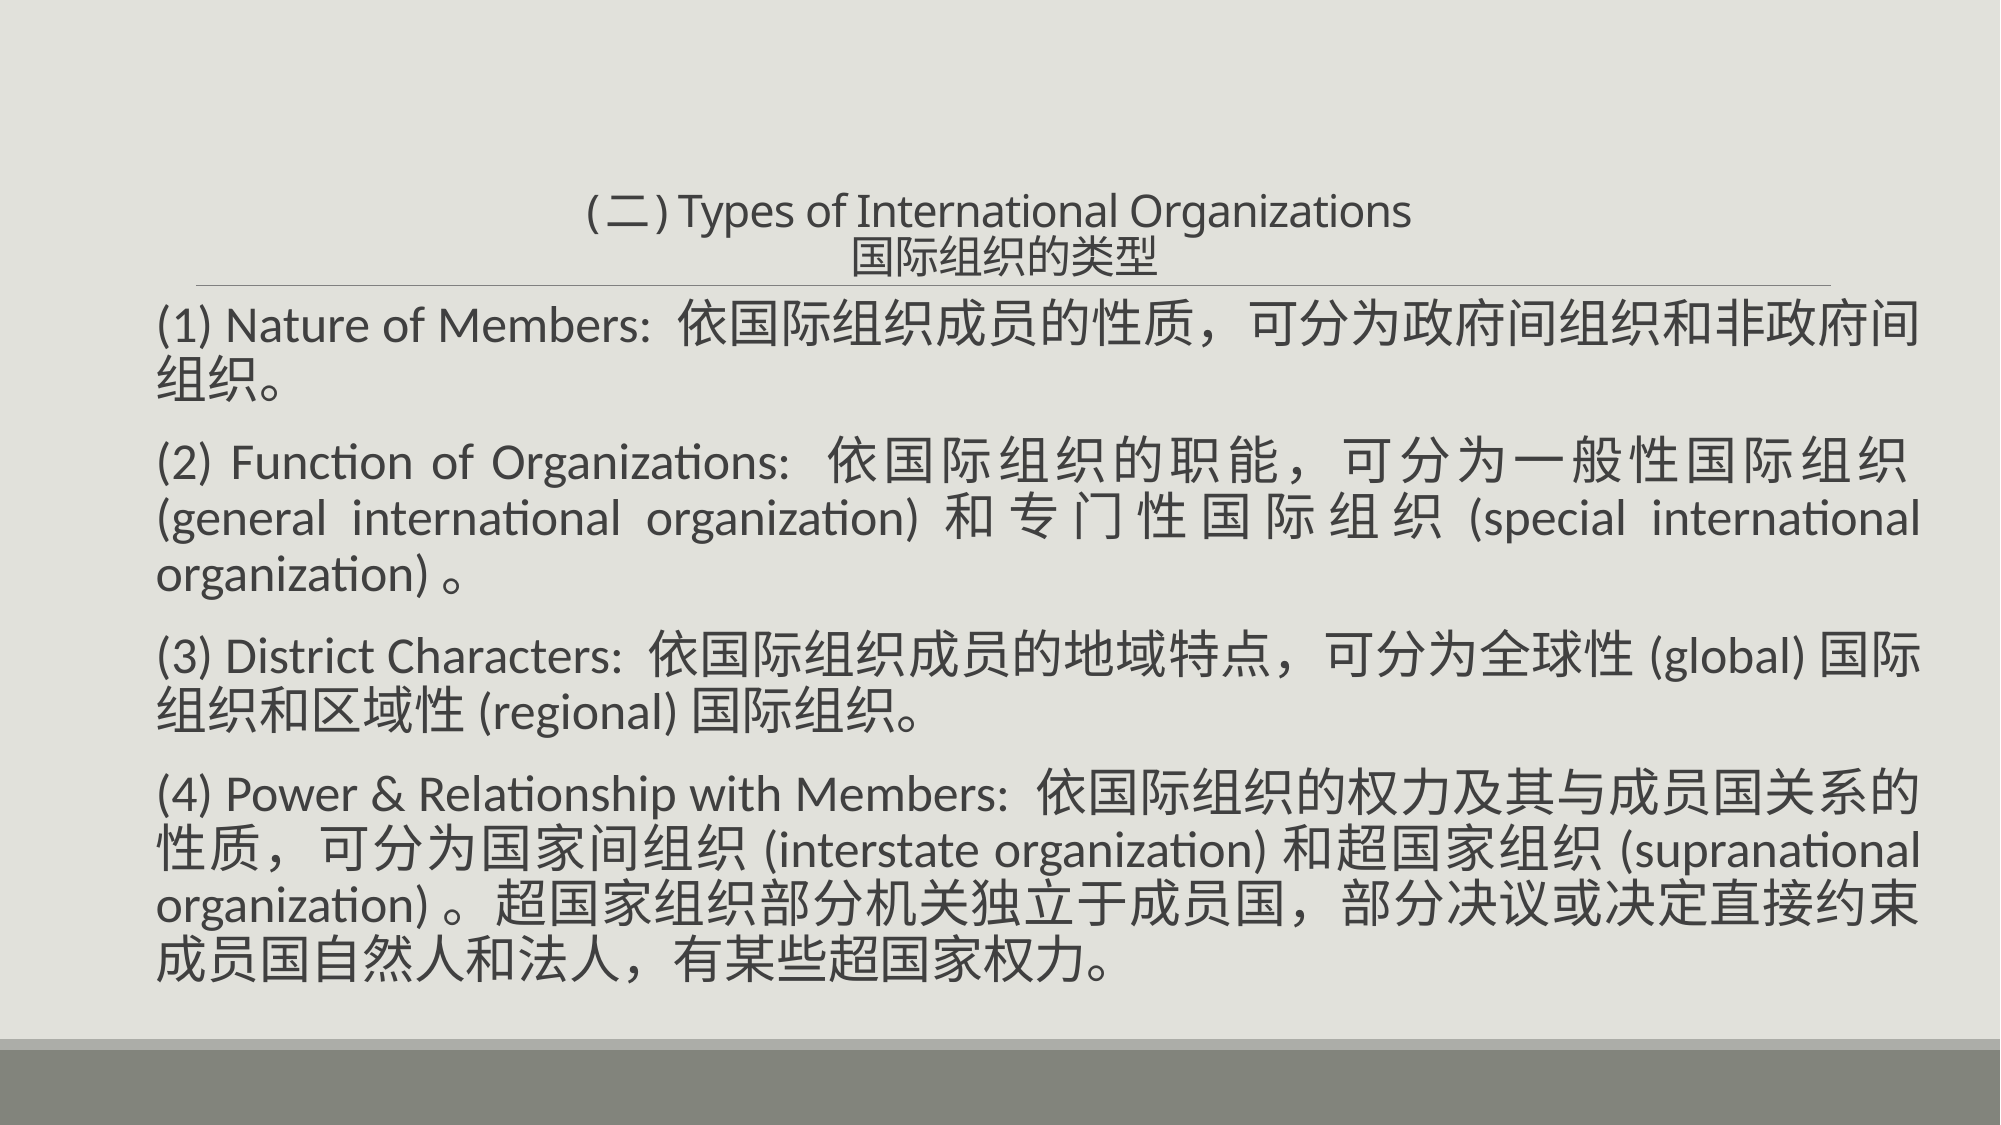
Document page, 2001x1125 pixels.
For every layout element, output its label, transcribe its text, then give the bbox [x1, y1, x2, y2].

list (1) Nature of Members: 依国际组织成员的性质，可分为政府间组织和非政府间组织。 (2) Function of Organizations: 依国际组织的职能，可分为一般性国际组织(general international organization)和专门性国际组织(special international organization)。 (3) District Characters: 依国际组织成员的地域特点，可分为全球性(global)国际组织和区域性(regional)国际组织。 (4) Power & Relationship with Members: 依国际组织的权力及其与成员国关系的性质，可分为国家间组织(interstate organization)和超国家组织(supranational organization)。超国家组织部分机关独立于成员国，部分决议或决定直接约束成员国自然人和法人，有某些超国家权力。 [155, 290, 1923, 1002]
title (二) Types of International Organizations 国际组织的类型 [180, 43, 1830, 290]
